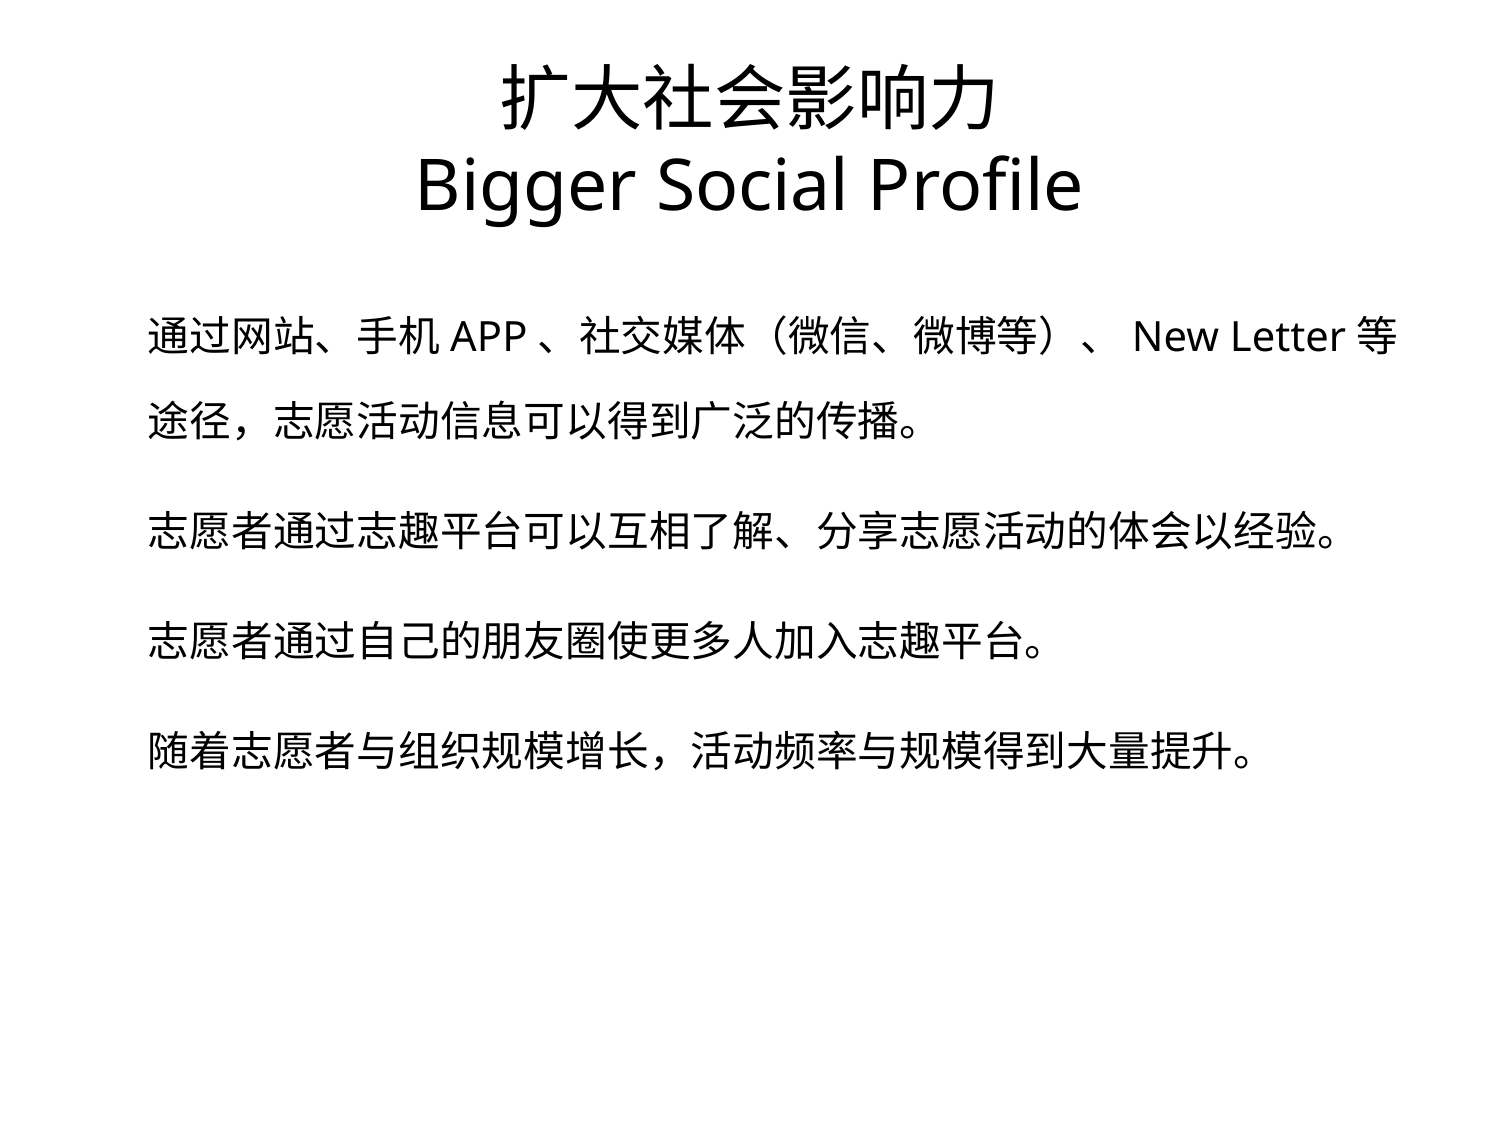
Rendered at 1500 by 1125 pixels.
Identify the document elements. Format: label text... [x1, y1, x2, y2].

list 通过网站、手机APP、社交媒体（微信、微博等）、New Letter等途径，志愿活动信息可以得到广泛的传播。 志愿者通过志趣平台可以互相了解、分享志愿活动的体会以经验。 志愿者通过自己的朋友圈使更多人加入志趣平台。 随着志愿者与组织规模增长，活动频率与规模得到大量提升。 [76, 267, 1424, 1035]
title 扩大社会影响力 Bigger Social Profile [75, 45, 1425, 233]
